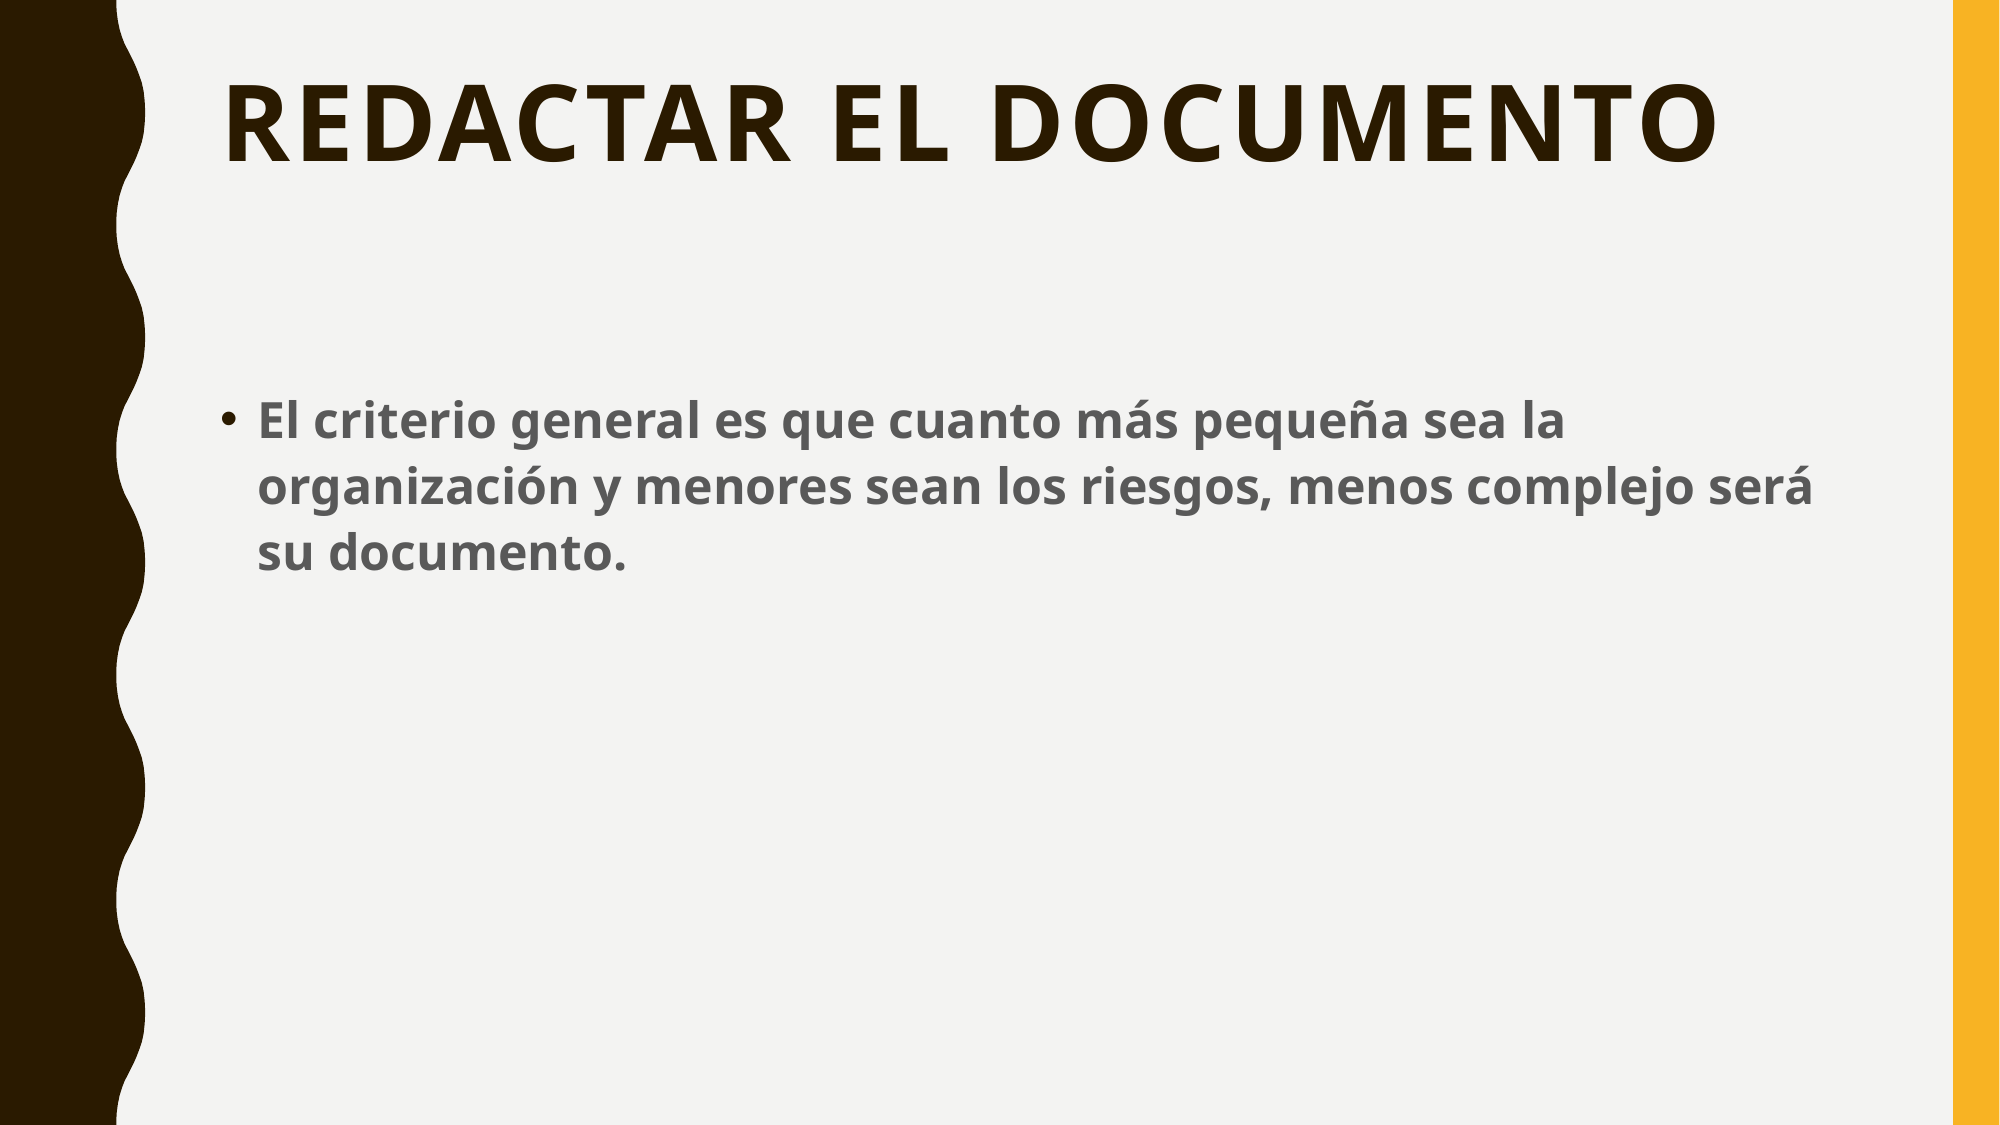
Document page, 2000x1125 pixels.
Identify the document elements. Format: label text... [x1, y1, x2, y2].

title Redactar el documento [205, 62, 1875, 308]
list El criterio general es que cuanto más pequeña sea la organización y menores sean los riesgos, menos complejo será su documento. [205, 375, 1875, 965]
